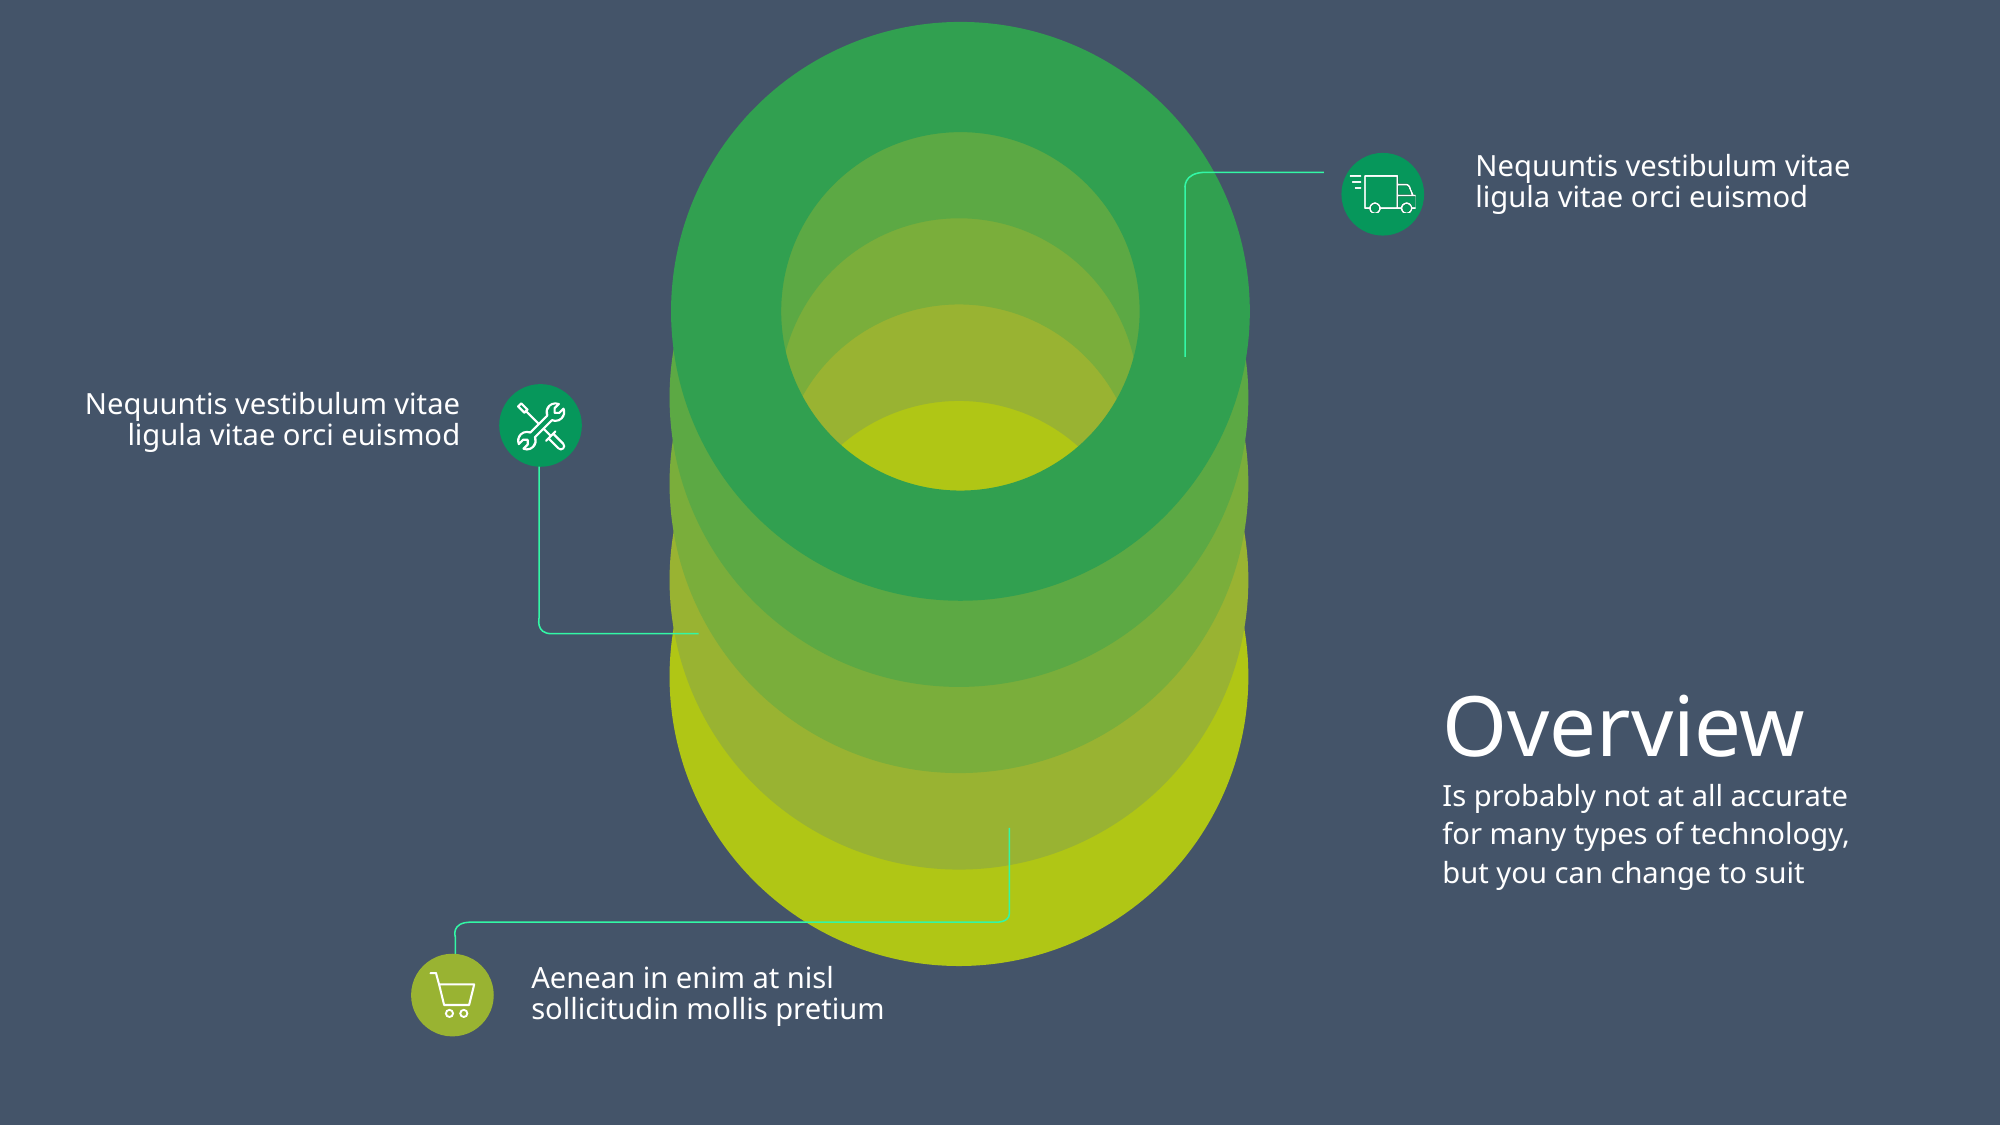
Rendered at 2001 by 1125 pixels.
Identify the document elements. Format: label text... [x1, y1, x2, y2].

text_box [669, 350, 1249, 688]
text_box [669, 442, 1249, 774]
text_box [411, 953, 494, 1037]
text_box [670, 21, 1251, 602]
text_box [1341, 152, 1425, 236]
text_box [538, 467, 699, 634]
text_box [454, 827, 1010, 971]
text_box [843, 402, 1076, 490]
text_box [669, 532, 1249, 866]
text_box Aenean in enim at nisl sollicitudin mollis pretium [516, 955, 948, 1034]
text_box [804, 305, 1115, 446]
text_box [499, 384, 582, 467]
text_box Nequuntis vestibulum vitae ligula vitae orci euismod [1460, 144, 1892, 222]
text_box [782, 133, 1139, 357]
text_box Overview Is probably not at all accurate for many types of technology, but you can change to suit [1442, 688, 1865, 889]
text_box [669, 634, 886, 894]
text_box Nequuntis vestibulum vitae ligula vitae orci euismod [44, 381, 476, 460]
text_box [787, 219, 1132, 399]
text_box [806, 629, 1249, 967]
text_box [1185, 172, 1324, 357]
